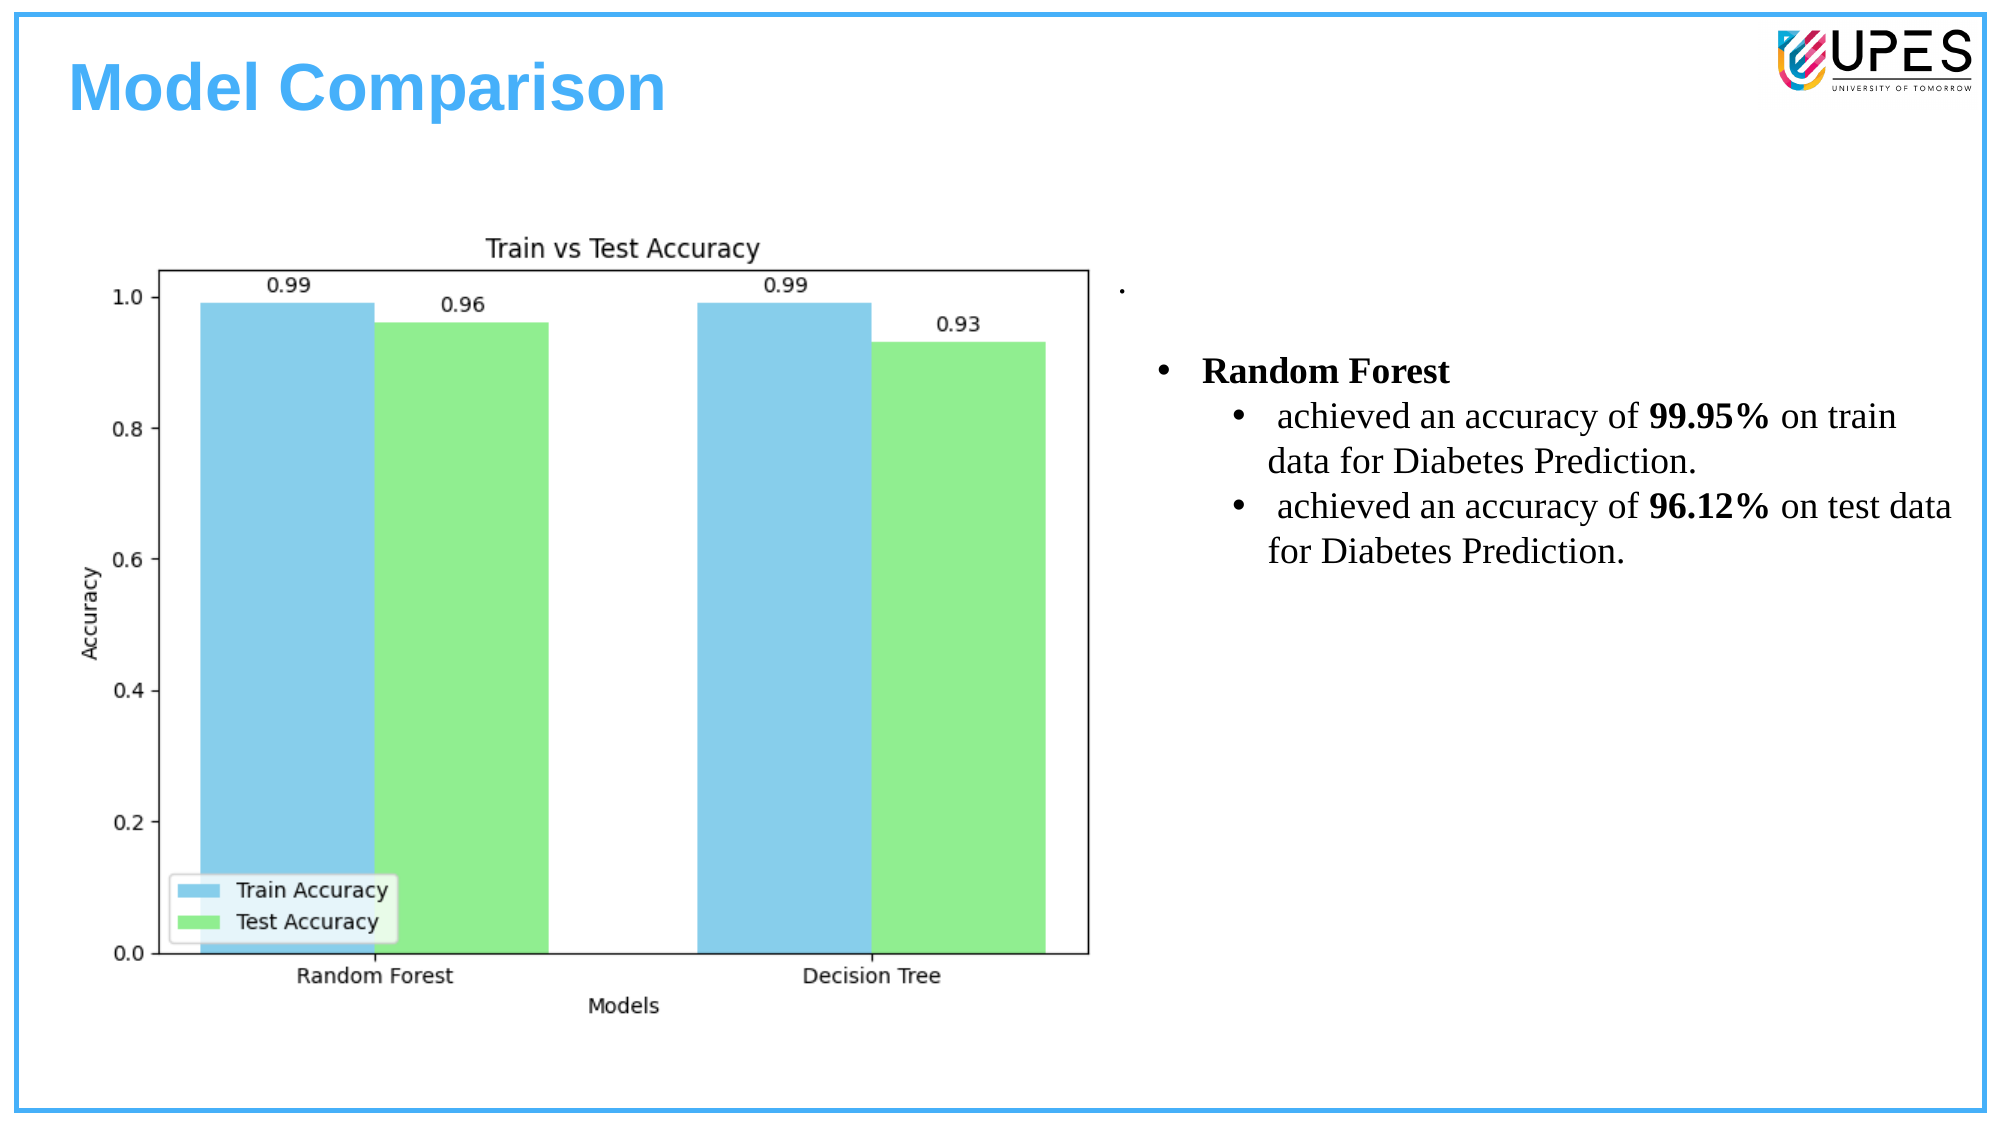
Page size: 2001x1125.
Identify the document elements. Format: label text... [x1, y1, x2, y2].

text_box . Random Forest achieved an accuracy of 99.95% on train data for Diabetes Prediction. achieved an accuracy of 96.12% on test data for Diabetes Prediction. [1103, 249, 1984, 624]
picture [1758, 20, 1978, 110]
text_box Model Comparison [53, 36, 1289, 132]
picture [67, 222, 1103, 1033]
